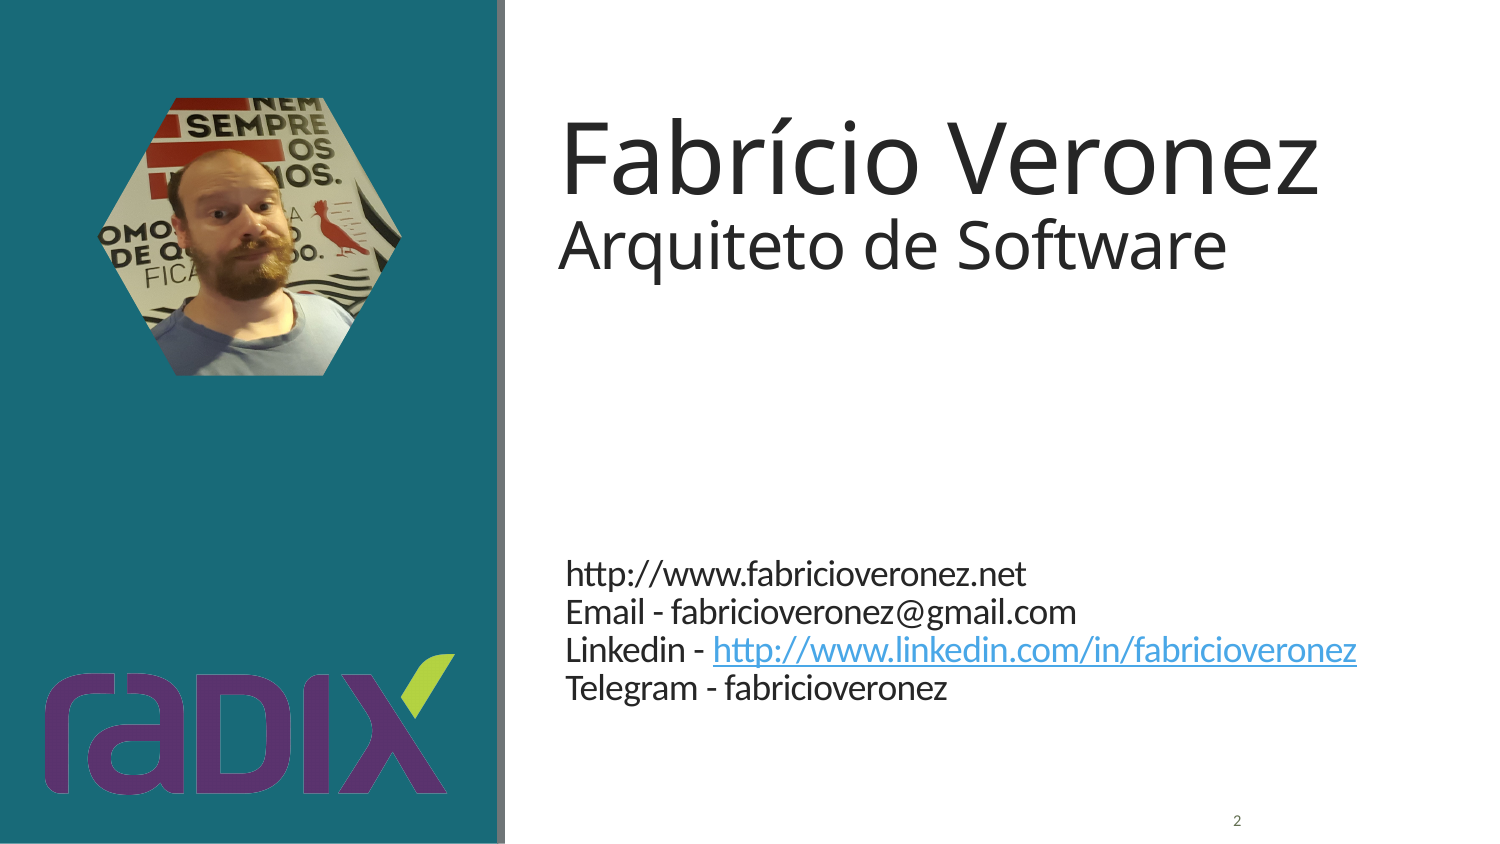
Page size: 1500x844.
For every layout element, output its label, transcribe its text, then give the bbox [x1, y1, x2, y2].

picture [44, 653, 455, 796]
slide_number 2 [1218, 794, 1380, 840]
list Fabrício Veronez Arquiteto de Software [543, 97, 1445, 345]
picture [96, 97, 403, 377]
text_box http://www.fabricioveronez.net Email - fabricioveronez@gmail.com Linkedin - http://www.linkedin.com/in/fabricioveronez Telegram - fabricioveronez [550, 548, 1372, 761]
